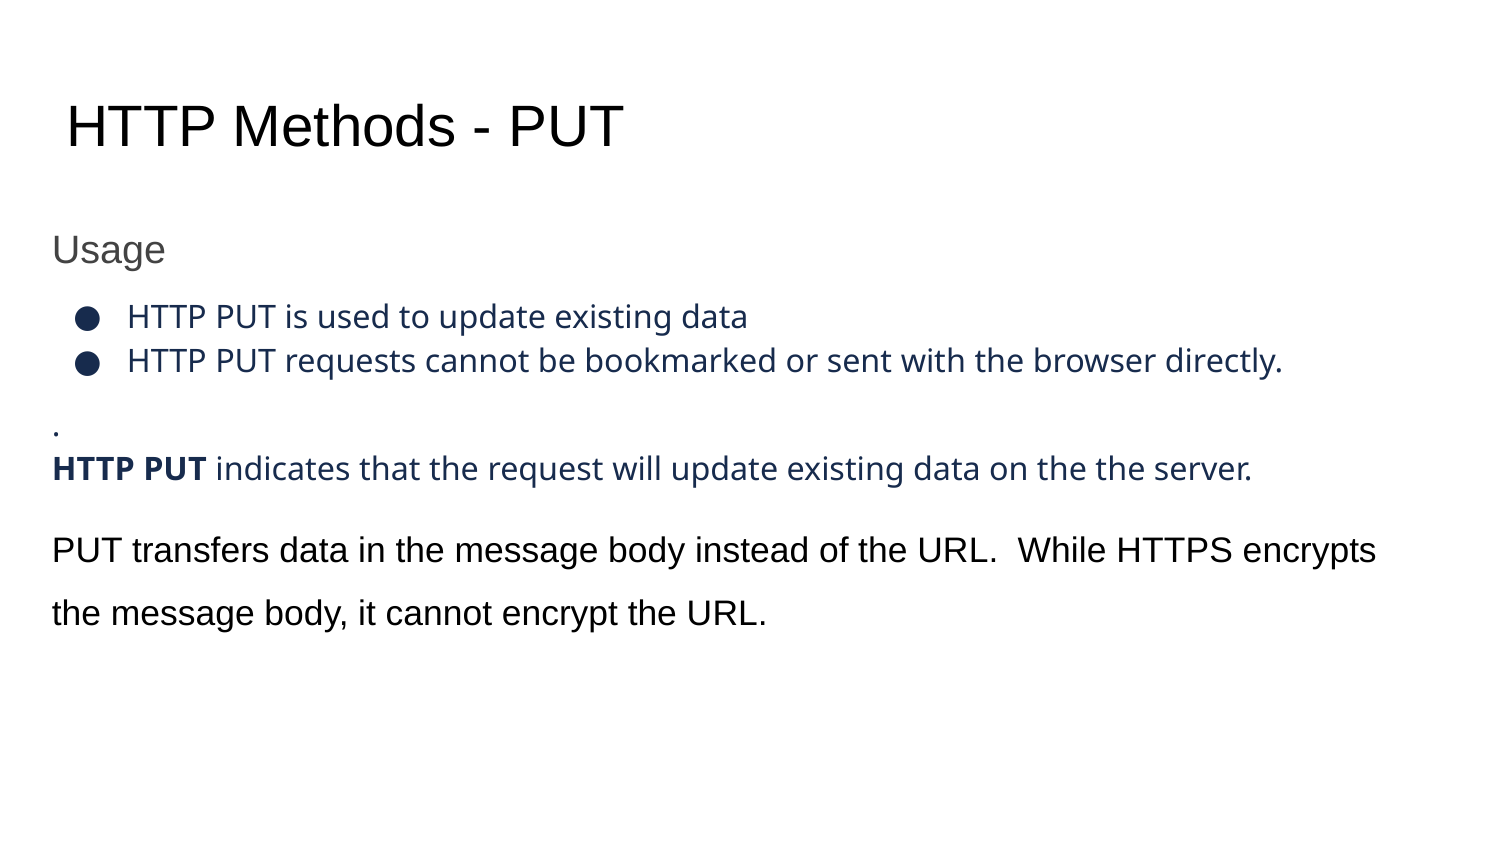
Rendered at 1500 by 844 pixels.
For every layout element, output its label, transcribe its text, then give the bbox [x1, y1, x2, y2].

list Usage HTTP PUT is used to update existing data HTTP PUT requests cannot be bookmarked or sent with the browser directly. . HTTP PUT indicates that the request will update existing data on the the server. PUT transfers data in the message body instead of the URL. While HTTPS encrypts the message body, it cannot encrypt the URL. [36, 201, 1435, 763]
title HTTP Methods - PUT [51, 72, 1449, 167]
